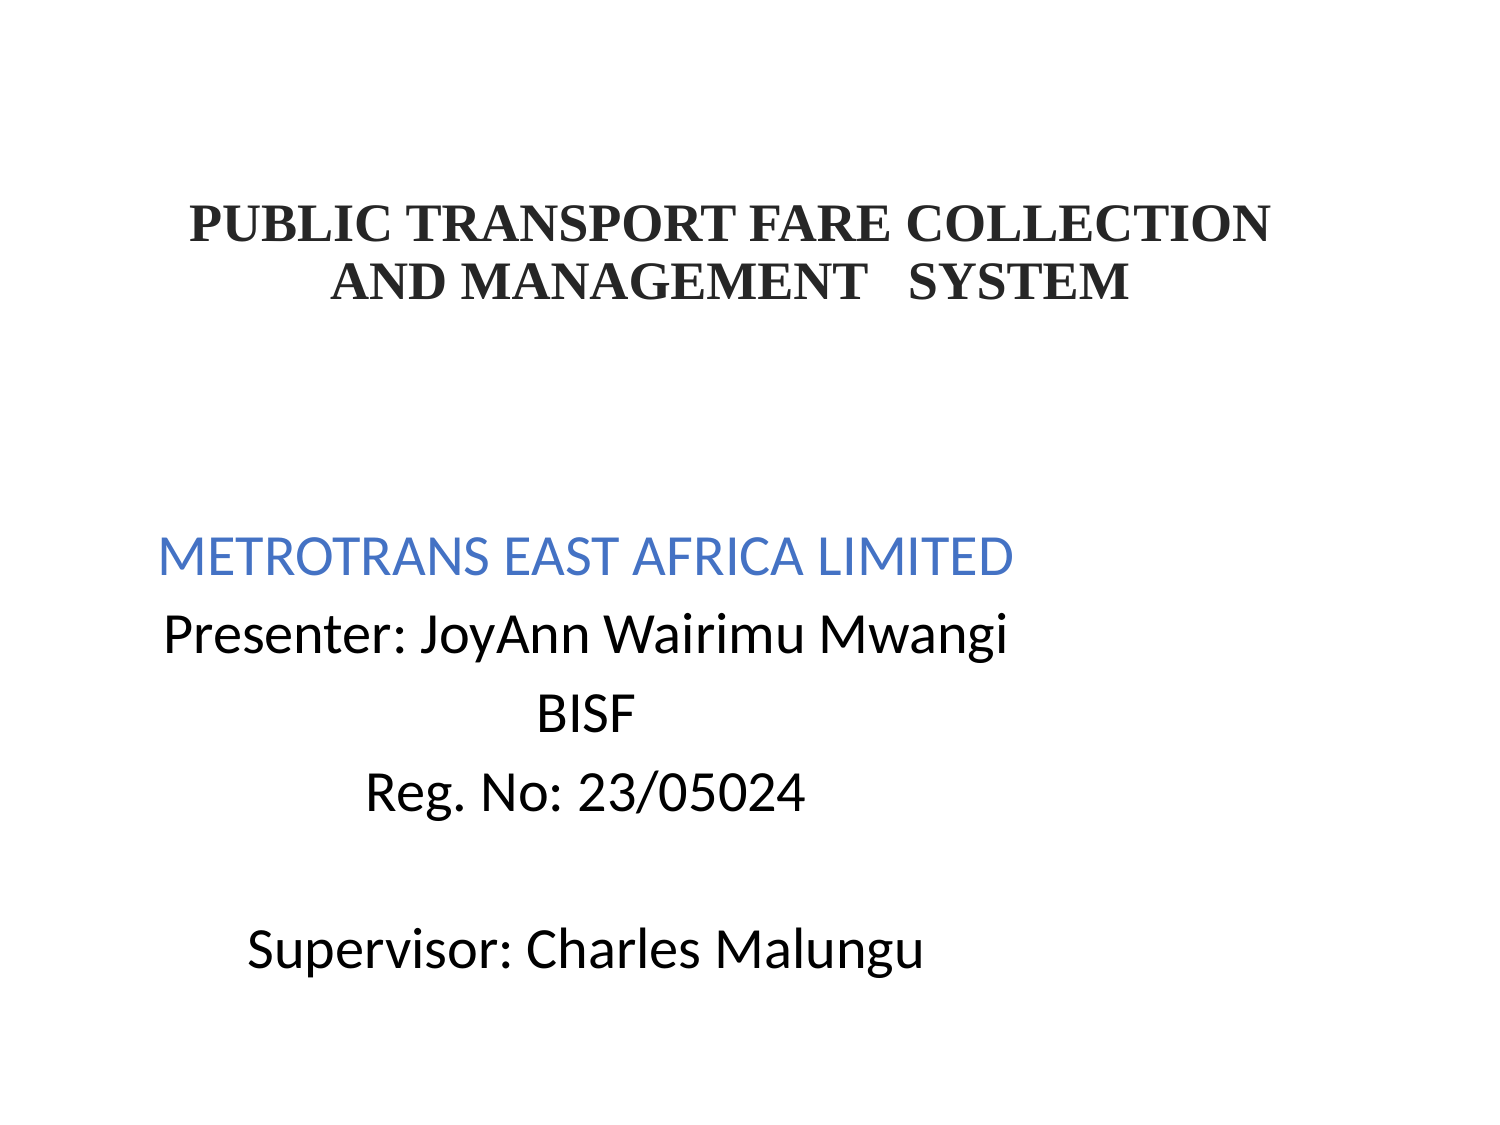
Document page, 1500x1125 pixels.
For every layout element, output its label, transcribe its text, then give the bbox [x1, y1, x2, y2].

title PUBLIC TRANSPORT FARE COLLECTION AND MANAGEMENT SYSTEM [166, 135, 1294, 518]
subtitle METROTRANS EAST AFRICA LIMITED Presenter: JoyAnn Wairimu Mwangi BISF Reg. No: 23/05024 Supervisor: Charles Malungu [113, 517, 1059, 1040]
